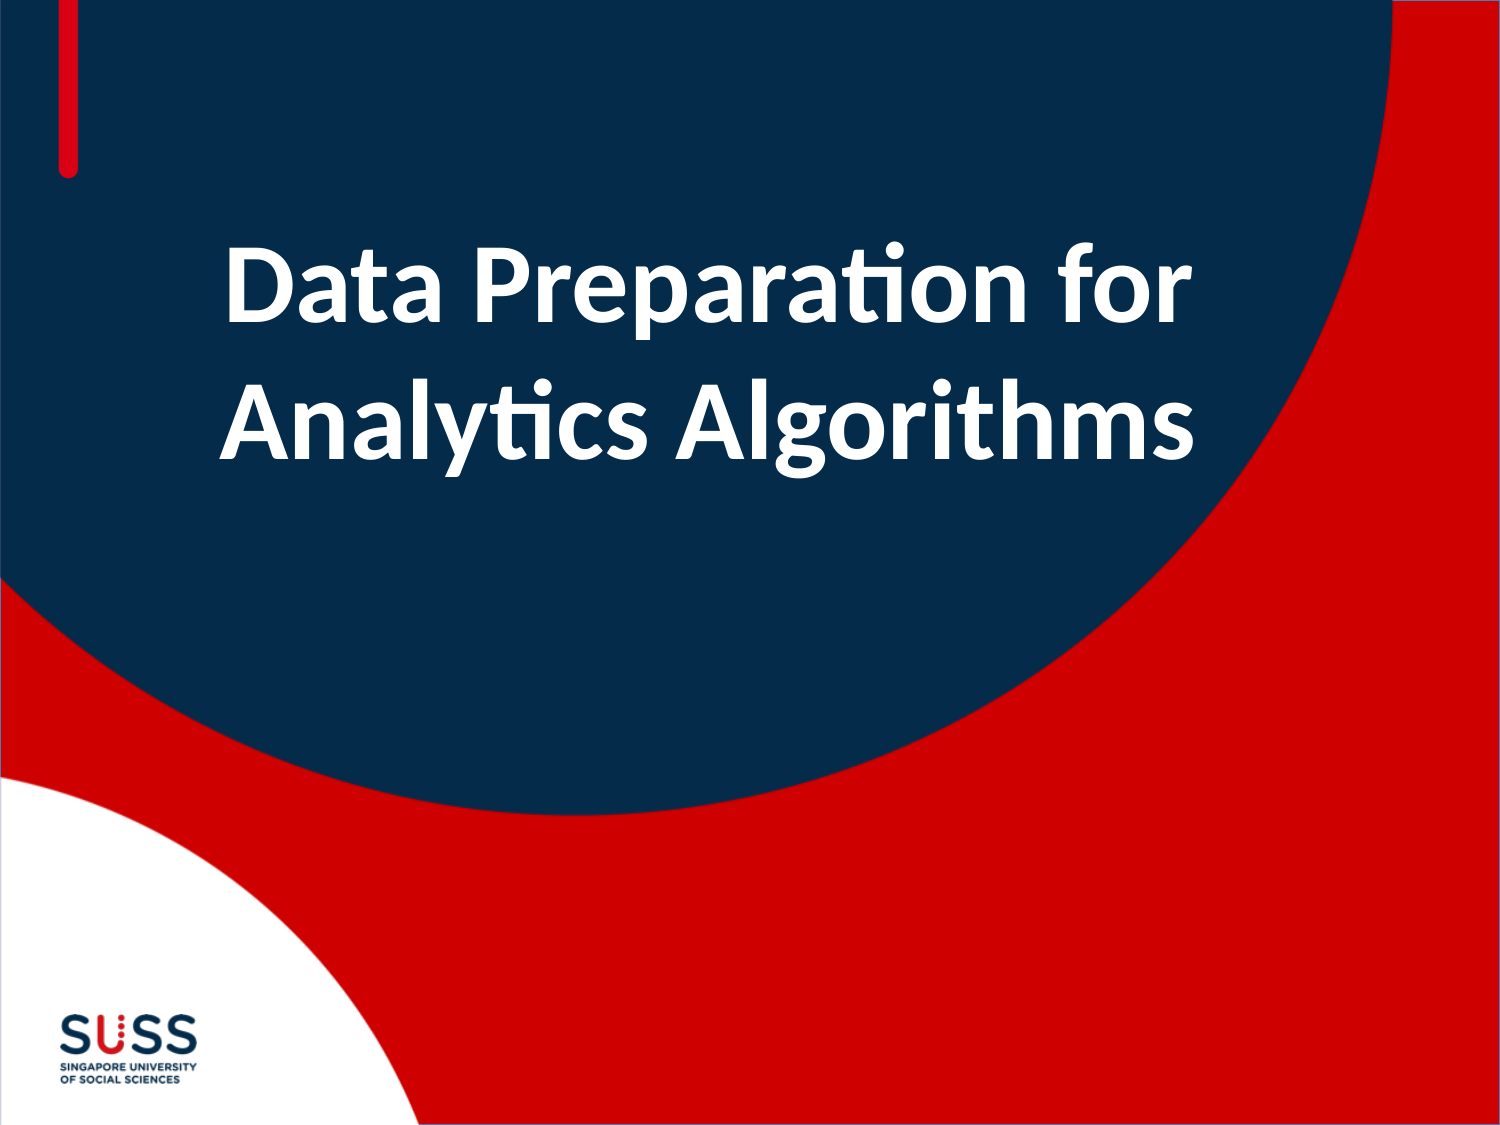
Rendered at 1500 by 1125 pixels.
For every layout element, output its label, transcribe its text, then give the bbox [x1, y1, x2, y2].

picture [0, 0, 1402, 1125]
title Data Preparation for Analytics Algorithms [33, 200, 1384, 482]
